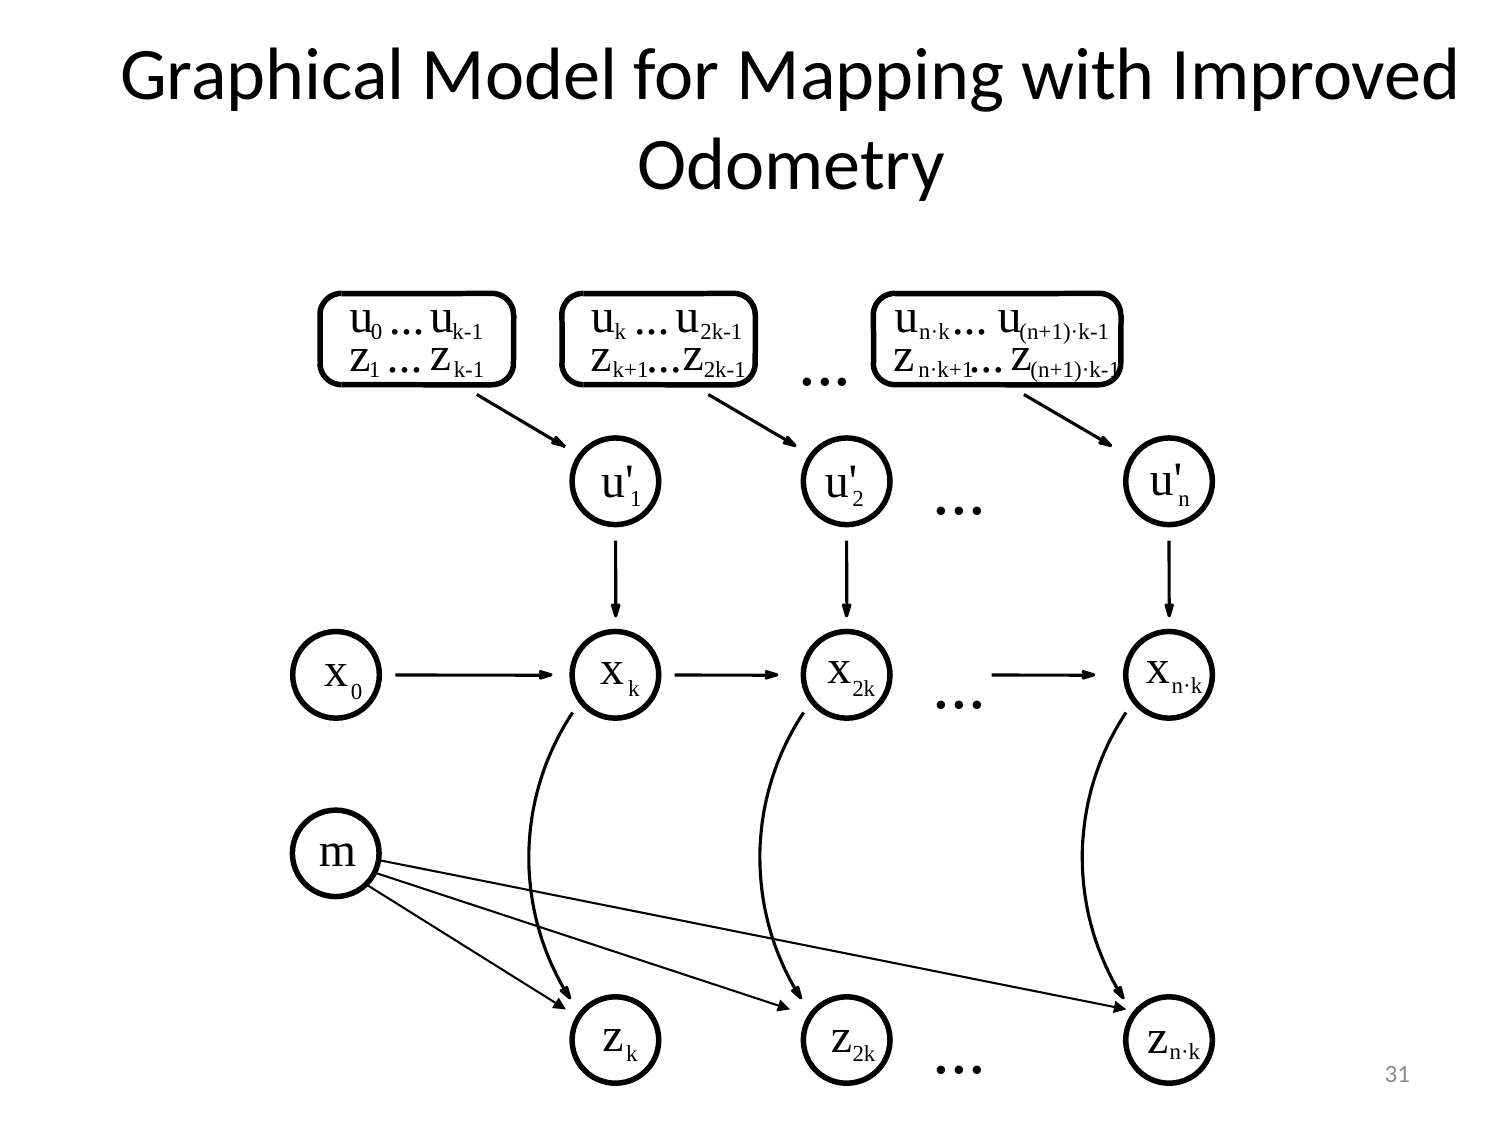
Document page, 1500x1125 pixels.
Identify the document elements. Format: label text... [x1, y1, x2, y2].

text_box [292, 284, 1213, 1088]
title Graphical Model for Mapping with Improved Odometry [99, 17, 1482, 213]
slide_number 31 [1074, 1042, 1425, 1103]
